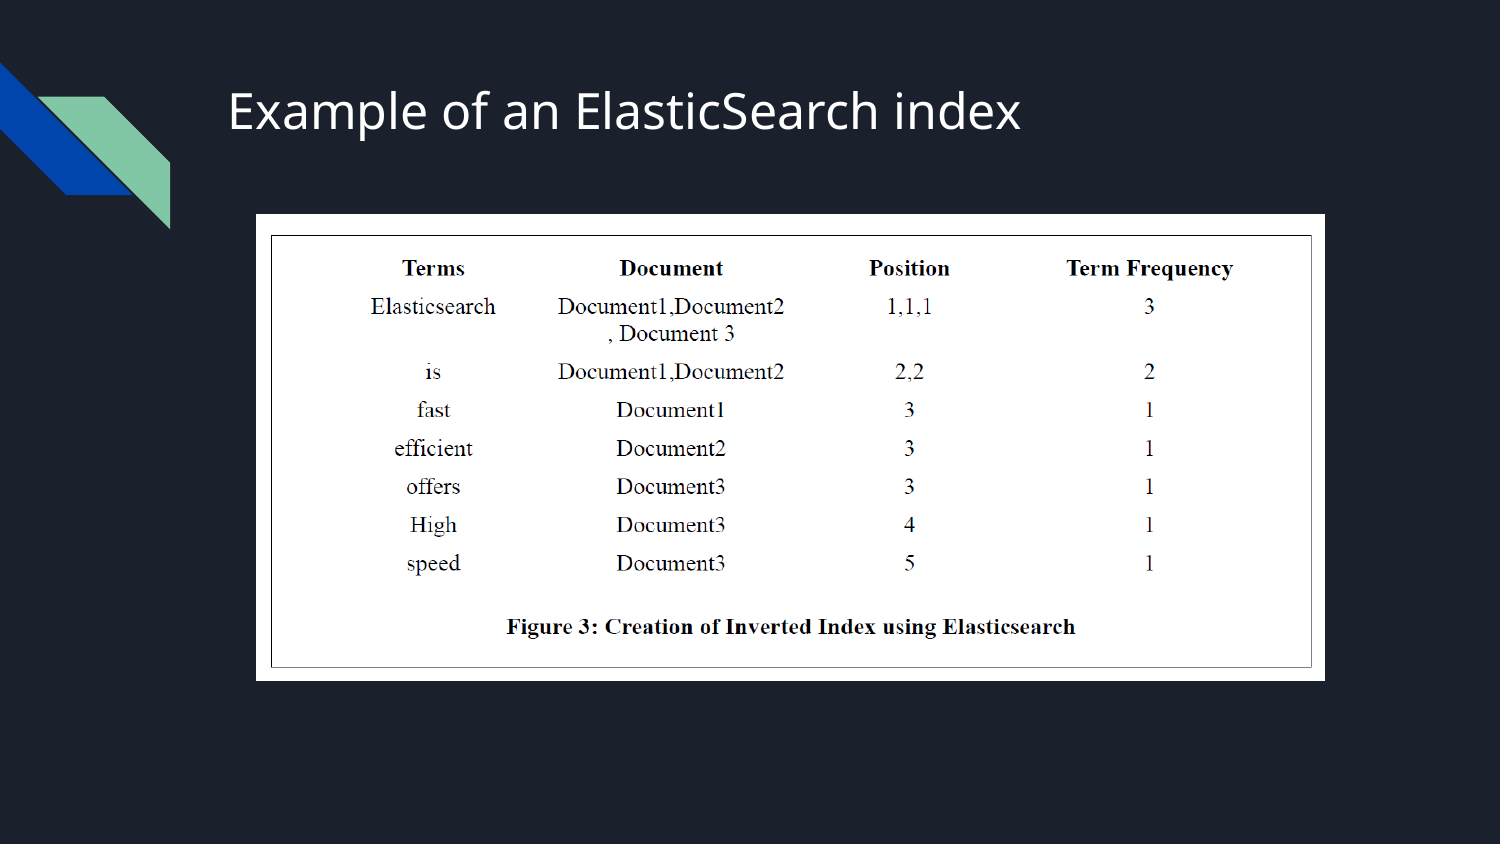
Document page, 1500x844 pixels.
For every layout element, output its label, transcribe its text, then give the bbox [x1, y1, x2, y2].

picture [255, 214, 1325, 681]
title Example of an ElasticSearch index [212, 64, 1368, 215]
